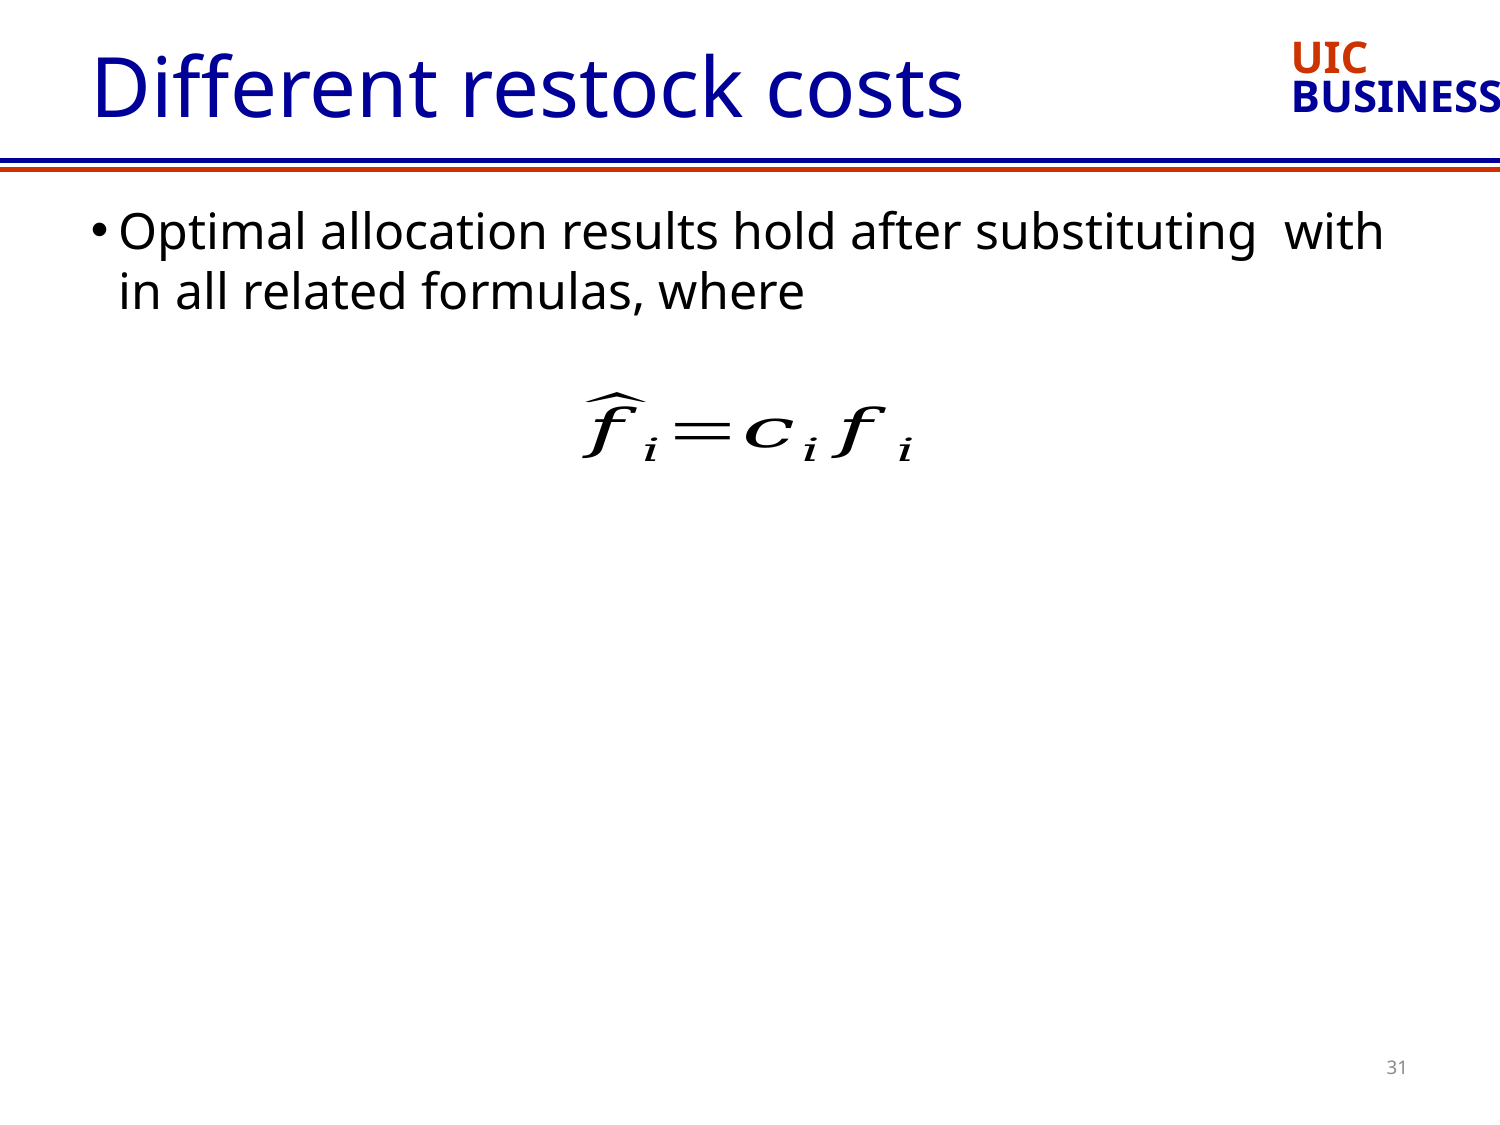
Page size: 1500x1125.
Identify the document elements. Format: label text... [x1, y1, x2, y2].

slide_number 31 [1085, 1038, 1424, 1099]
title Different restock costs [75, 19, 1424, 161]
